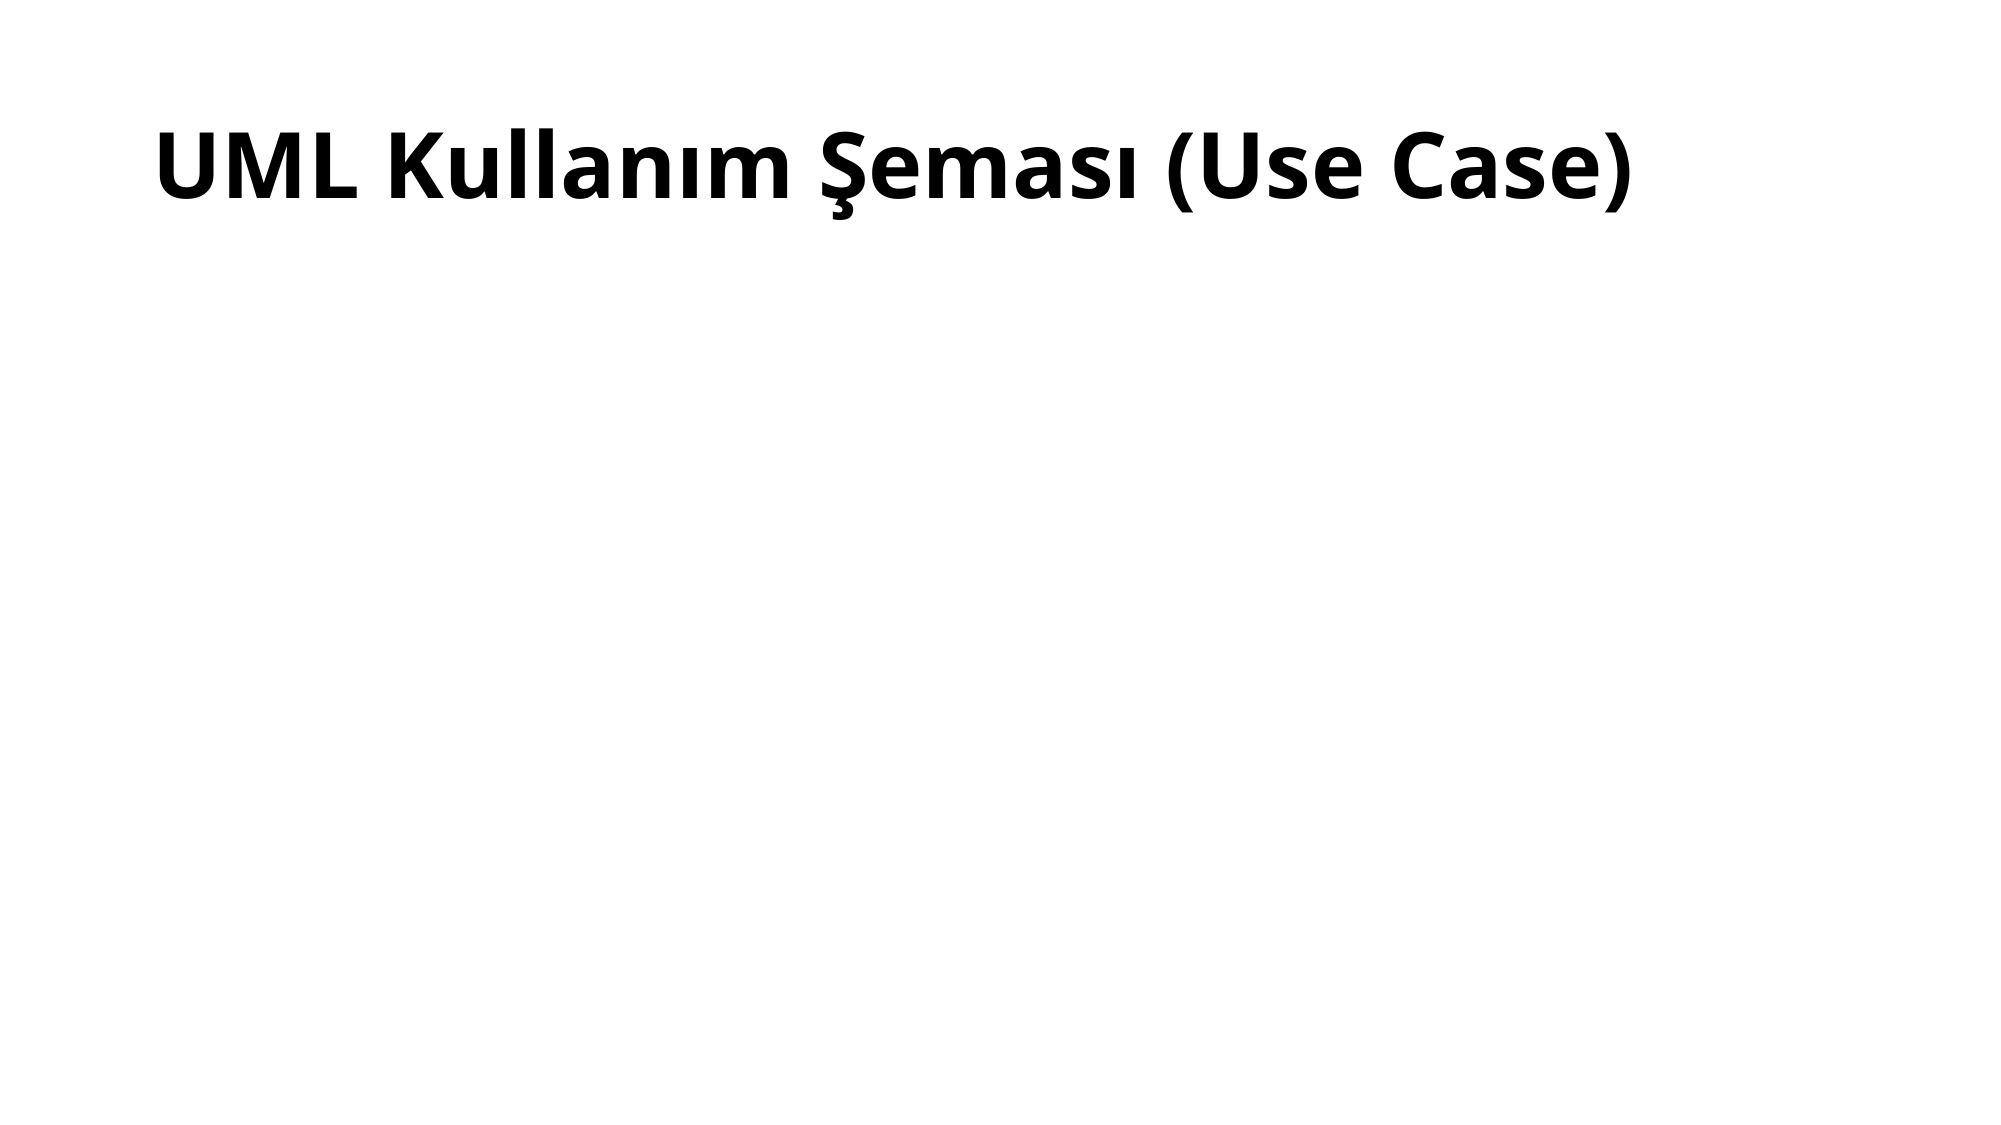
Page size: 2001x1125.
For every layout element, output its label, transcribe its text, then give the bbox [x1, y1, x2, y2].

title UML Kullanım Şeması (Use Case) [137, 59, 1863, 278]
